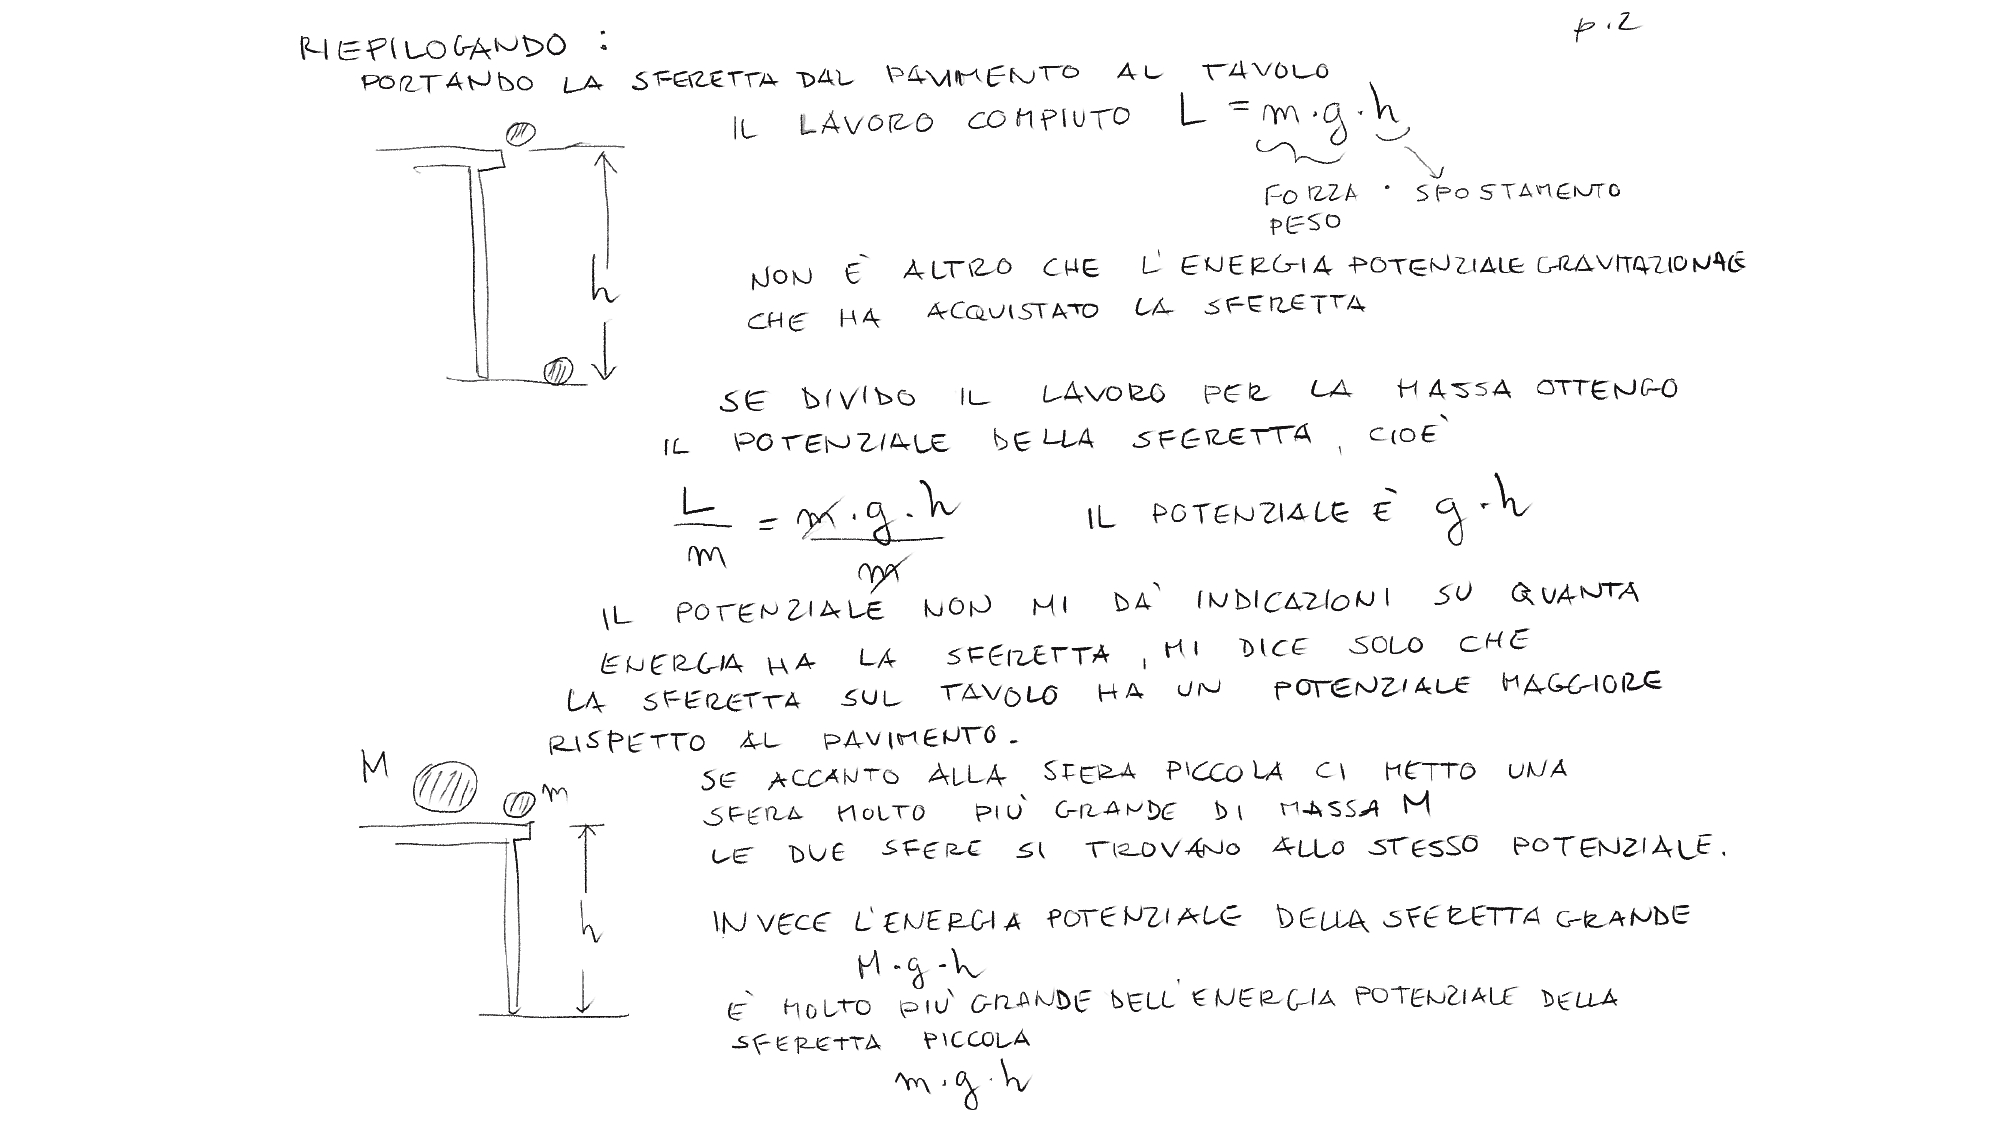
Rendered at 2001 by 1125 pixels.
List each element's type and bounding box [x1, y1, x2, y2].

picture [249, 0, 1750, 1125]
